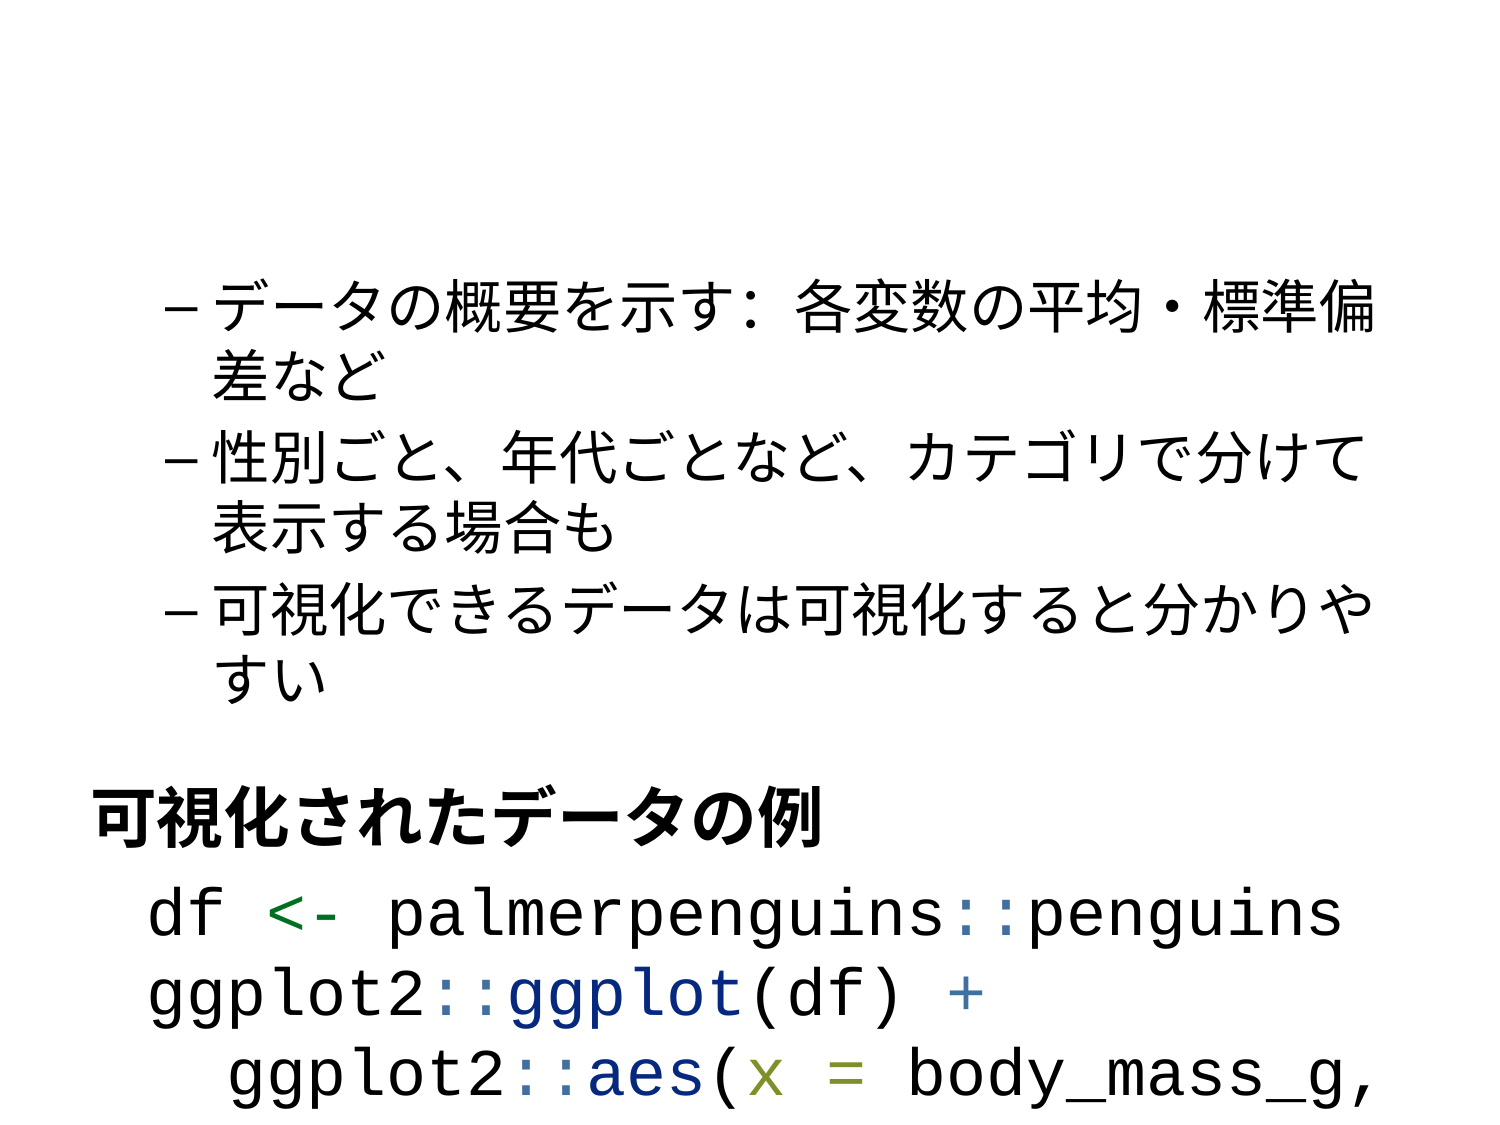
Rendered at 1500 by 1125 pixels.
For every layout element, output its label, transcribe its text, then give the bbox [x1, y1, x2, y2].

list データの概要を示す：各変数の平均・標準偏差など 性別ごと、年代ごとなど、カテゴリで分けて表示する場合も 可視化できるデータは可視化すると分かりやすい 可視化されたデータの例 df <- palmerpenguins::penguins ggplot2::ggplot(df) + ggplot2::aes(x = body_mass_g, y = bill_length_mm, colour = species) + ggplot2::geom_point() + ggplot2::scale_colour_viridis_d() [75, 262, 1425, 1005]
